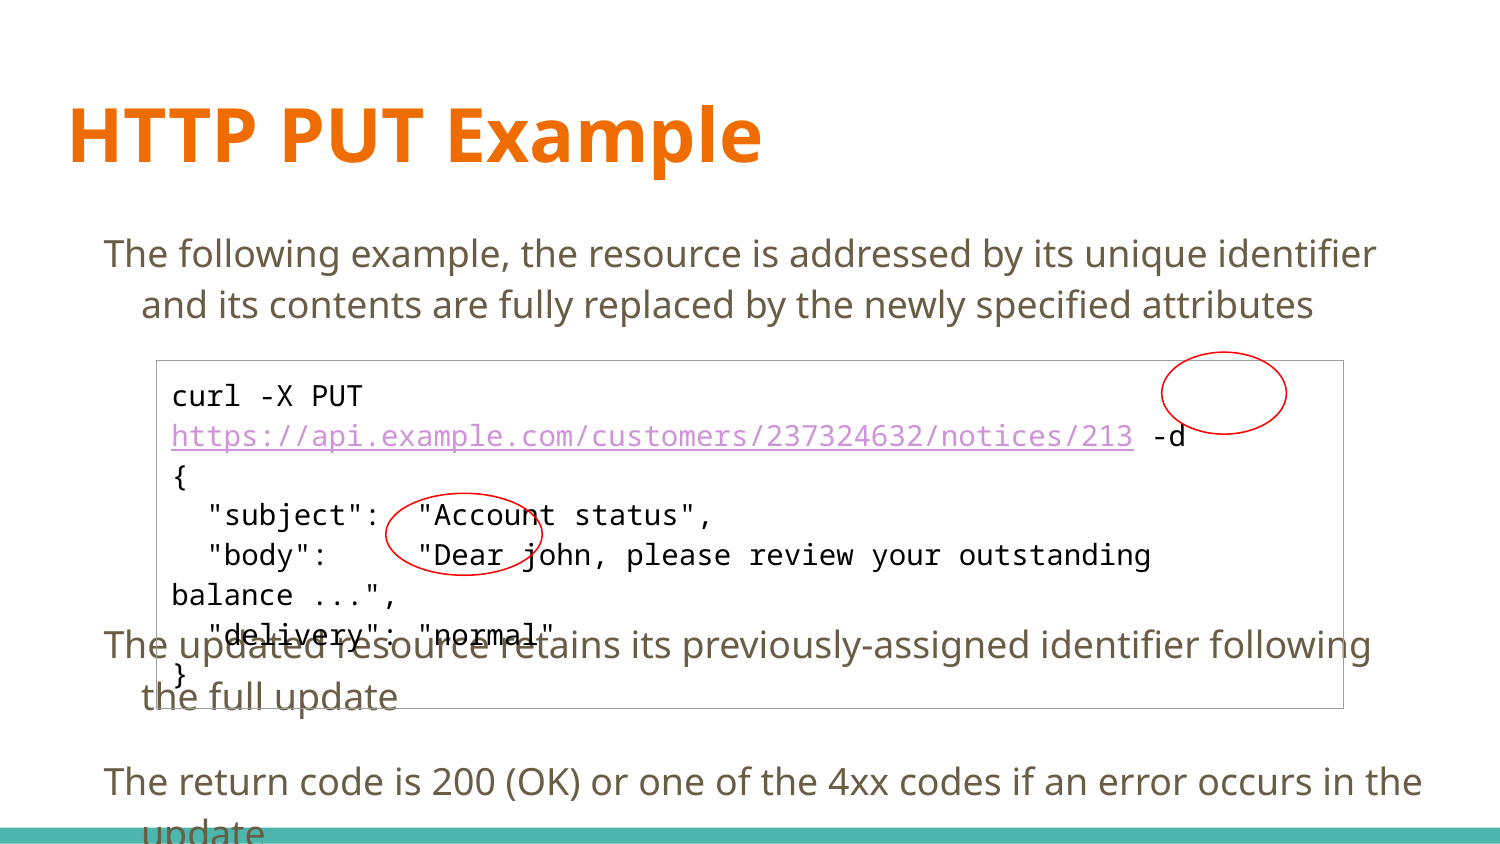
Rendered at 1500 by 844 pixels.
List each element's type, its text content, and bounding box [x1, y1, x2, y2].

text_box [1161, 352, 1287, 435]
list The following example, the resource is addressed by its unique identifier and its contents are fully replaced by the newly specified attributes The updated resource retains its previously-assigned identifier following the full update The return code is 200 (OK) or one of the 4xx codes if an error occurs in the update [51, 207, 1449, 750]
title HTTP PUT Example [51, 72, 1449, 189]
text_box [385, 493, 543, 576]
table_header curl -X PUT https://api.example.com/customers/237324632/notices/213 -d { "subject": "Account status", "body": "Dear john, please review your outstanding balance ...", "delivery": "normal" } [157, 361, 1343, 708]
